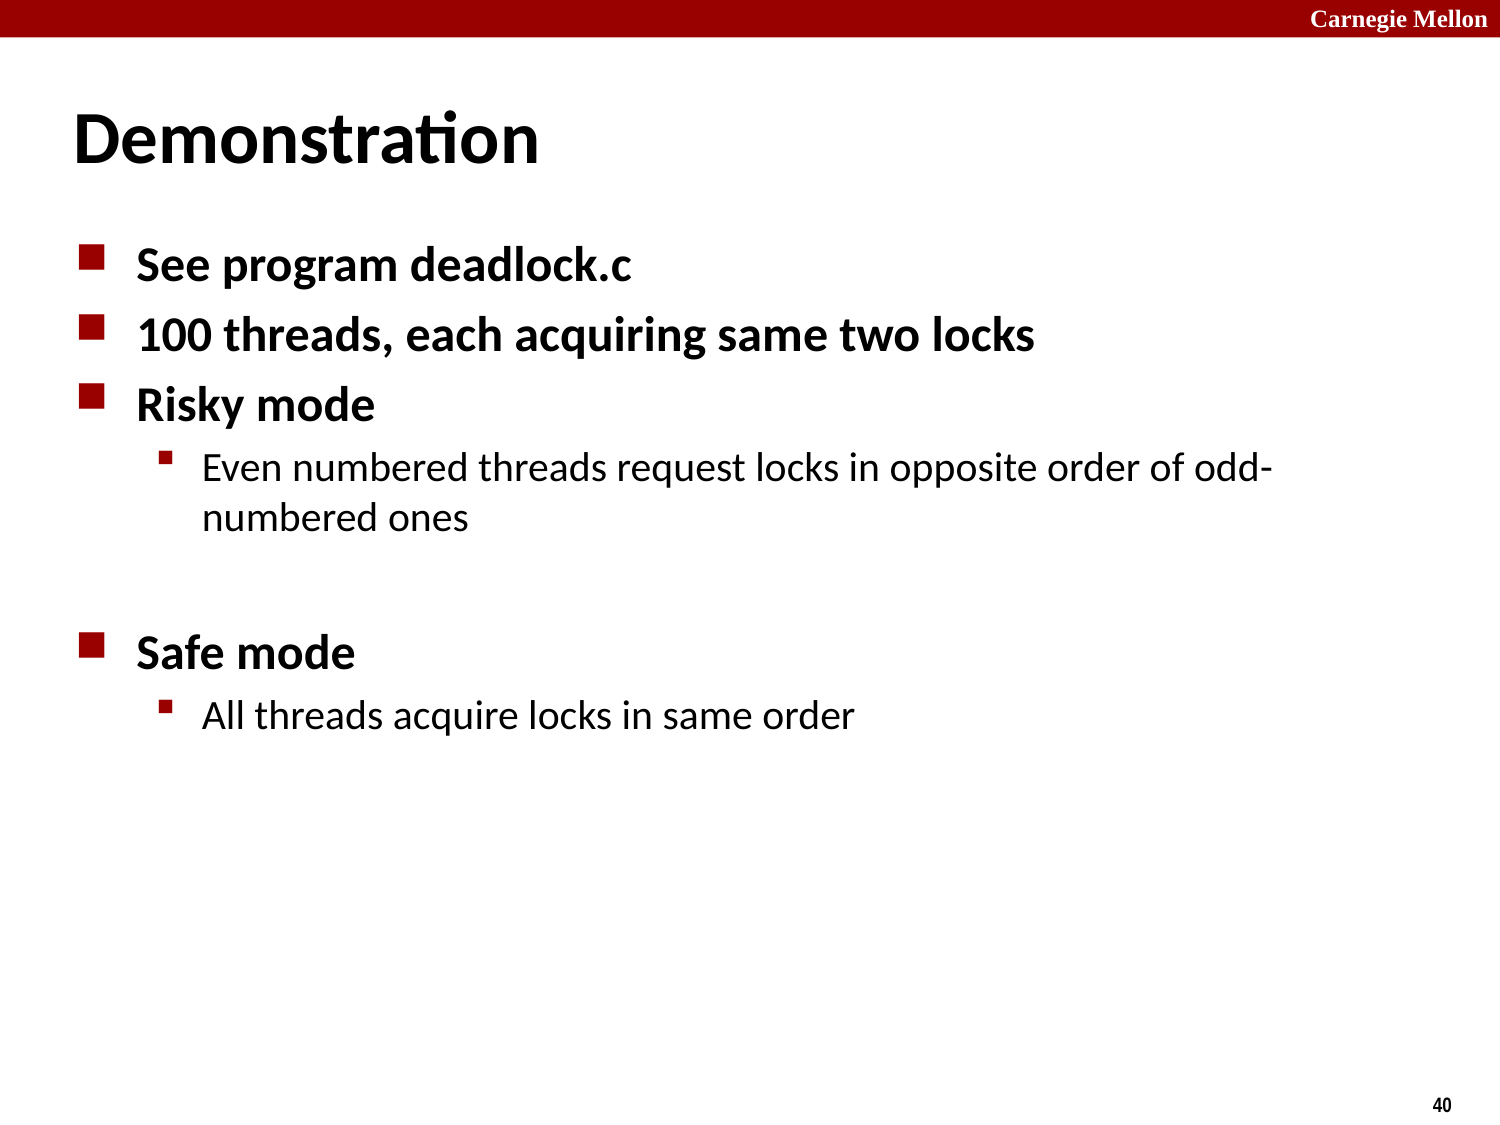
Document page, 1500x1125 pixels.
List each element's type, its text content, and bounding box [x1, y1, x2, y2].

list See program deadlock.c 100 threads, each acquiring same two locks Risky mode Even numbered threads request locks in opposite order of odd-numbered ones Safe mode All threads acquire locks in same order [64, 223, 1361, 1040]
title Demonstration [58, 71, 1305, 197]
